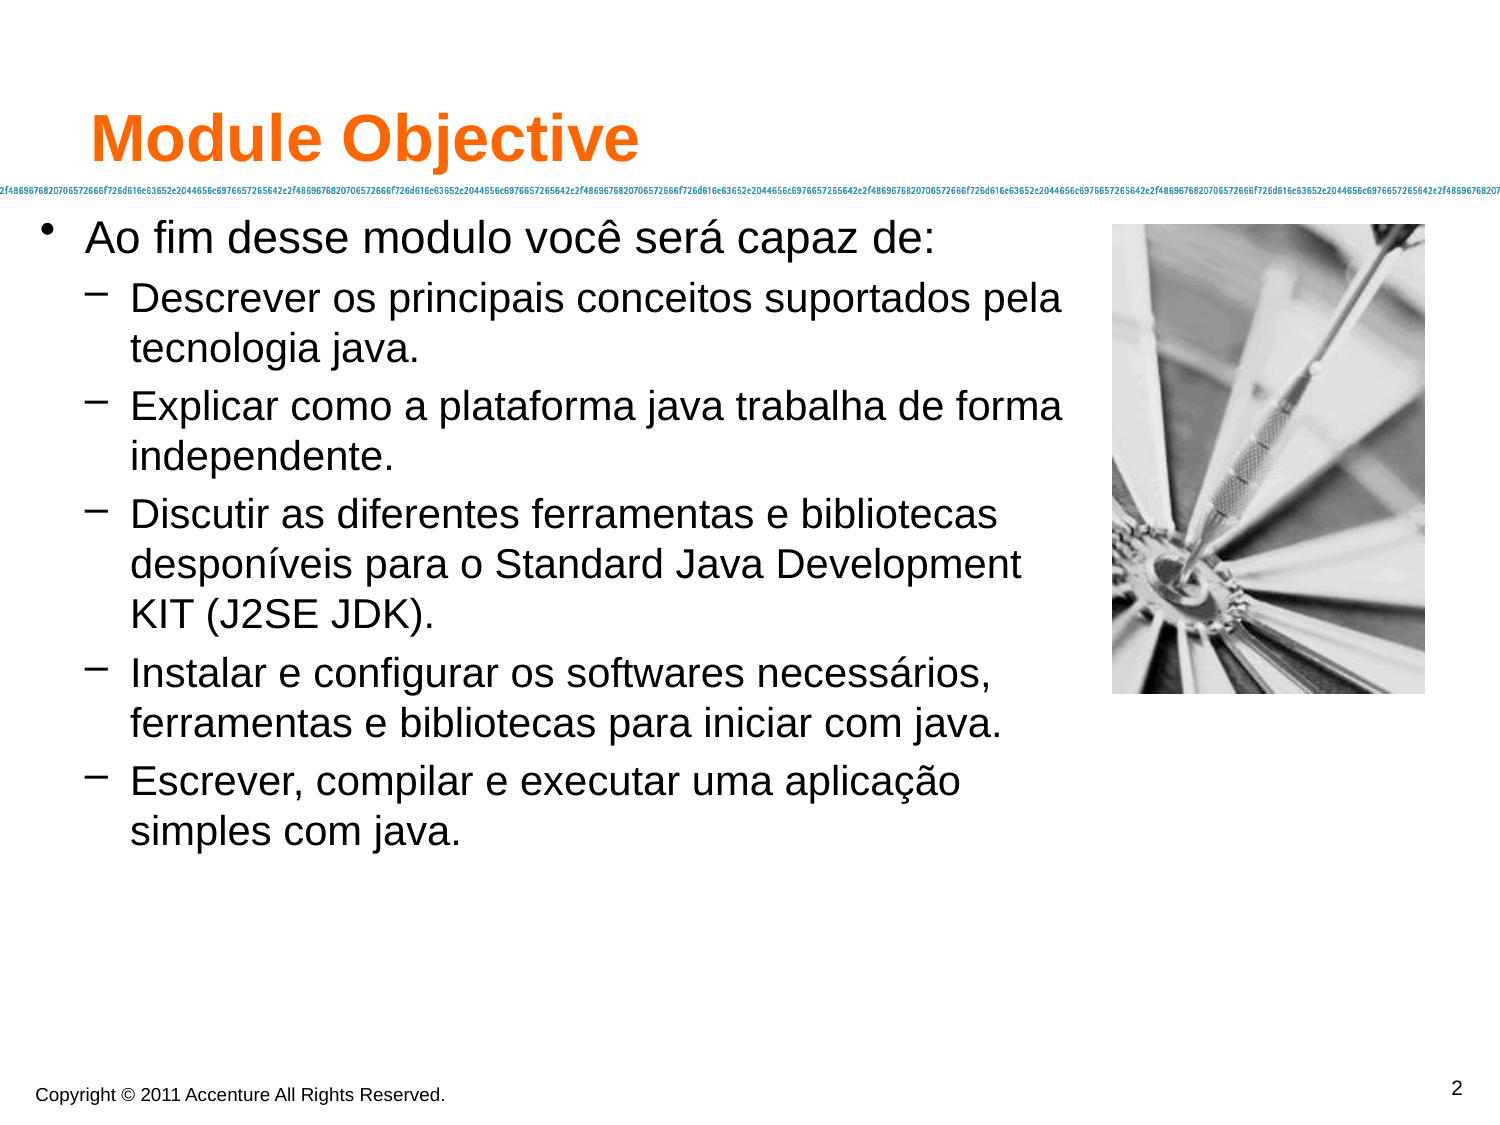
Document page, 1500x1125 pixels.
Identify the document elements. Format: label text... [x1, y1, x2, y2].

picture [1112, 224, 1426, 694]
text_box 2 [1200, 1062, 1478, 1107]
title Module Objective [74, 32, 1413, 183]
list Ao fim desse modulo você será capaz de: Descrever os principais conceitos suportados pela tecnologia java. Explicar como a plataforma java trabalha de forma independente. Discutir as diferentes ferramentas e bibliotecas desponíveis para o Standard Java Development KIT (J2SE JDK). Instalar e configurar os softwares necessários, ferramentas e bibliotecas para iniciar com java. Escrever, compilar e executar uma aplicação simples com java. [24, 199, 1113, 1076]
picture [0, 186, 1500, 194]
